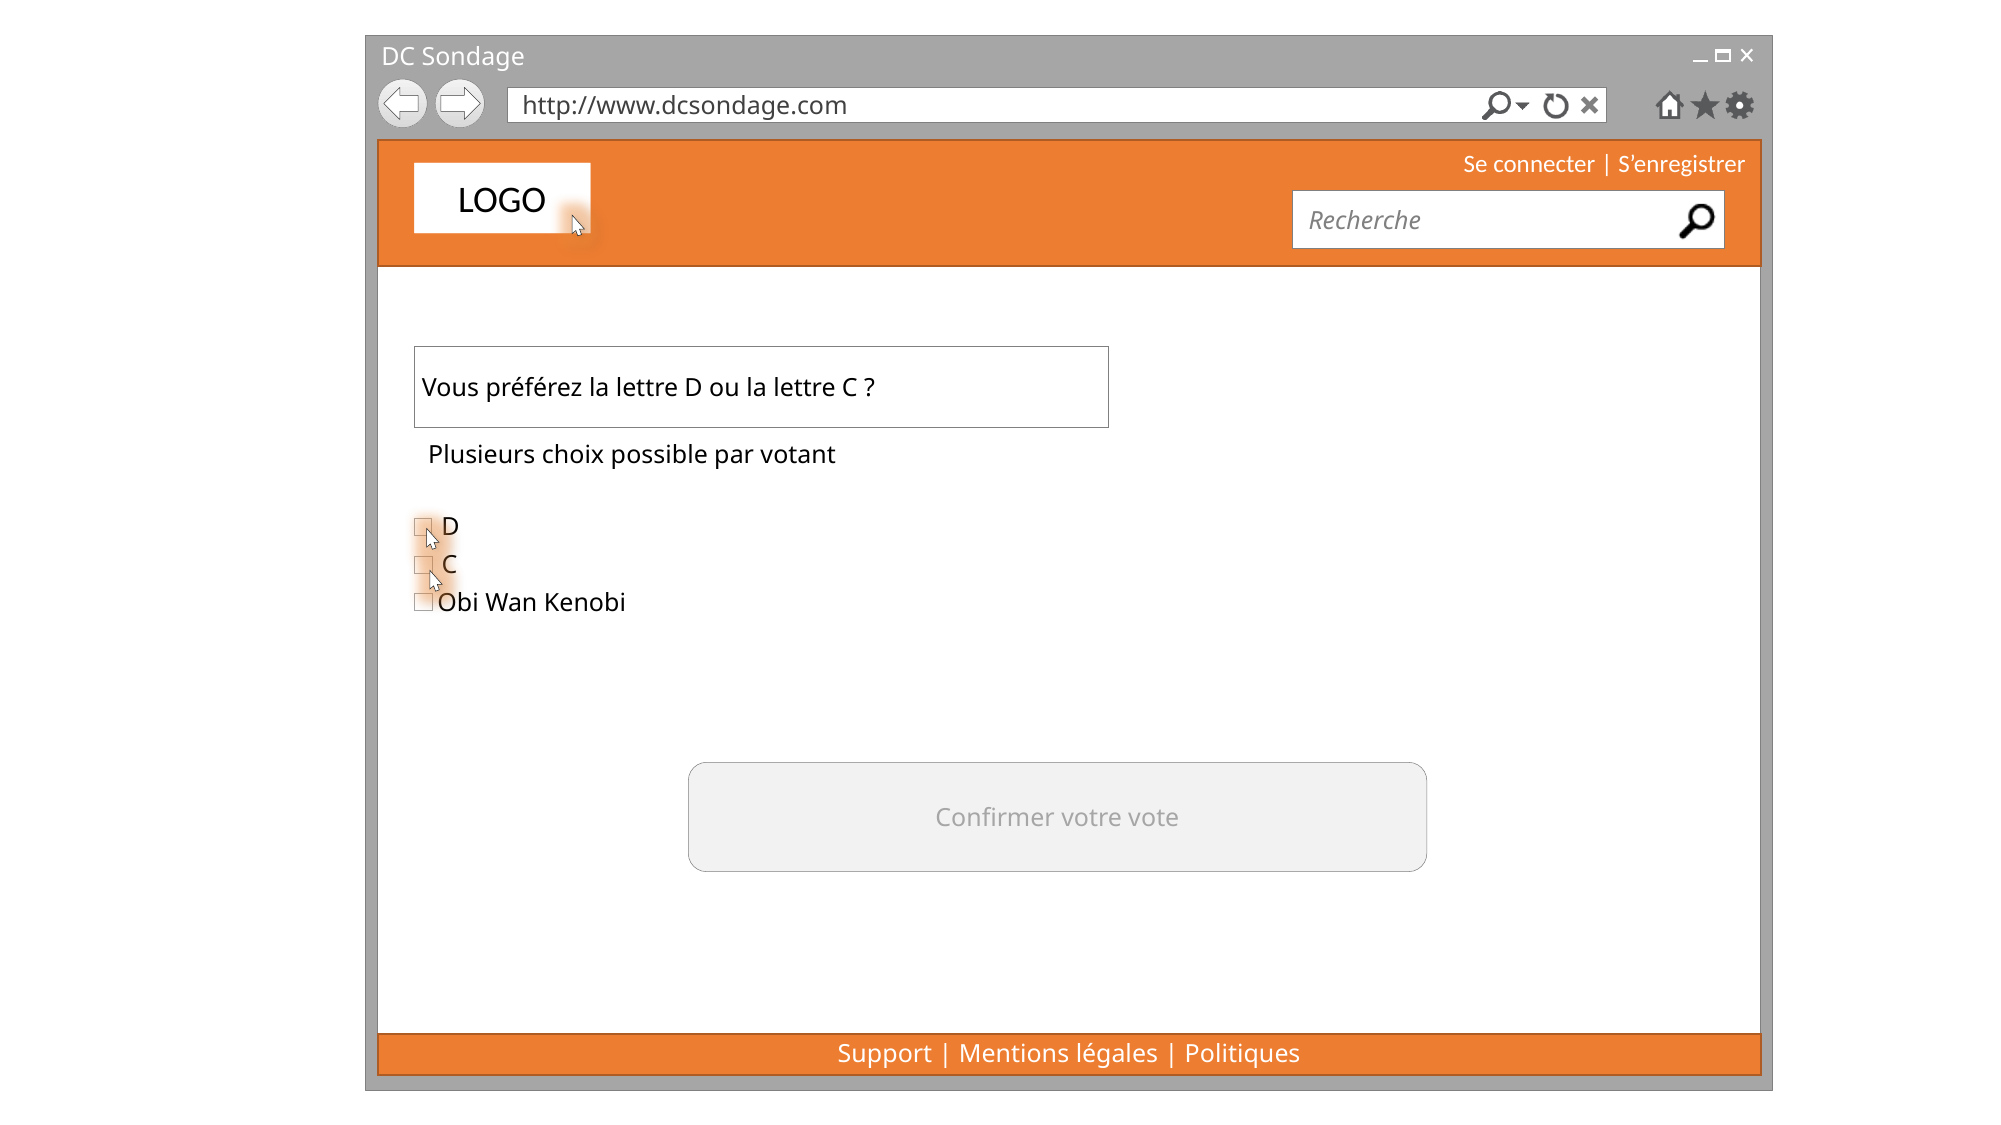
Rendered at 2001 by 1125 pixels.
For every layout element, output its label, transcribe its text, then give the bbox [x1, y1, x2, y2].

picture [1690, 90, 1720, 119]
text_box Vous préférez la lettre D ou la lettre C ? [413, 345, 1110, 429]
text_box Confirmer votre vote [687, 761, 1428, 873]
picture [1482, 91, 1511, 120]
picture [1657, 181, 1736, 260]
text_box [571, 212, 587, 238]
picture [1515, 98, 1530, 113]
picture [1541, 91, 1570, 120]
text_box LOGO [413, 162, 591, 234]
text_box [414, 507, 631, 621]
picture [1725, 90, 1754, 119]
text_box Plusieurs choix possible par votant [401, 435, 845, 474]
picture [1655, 90, 1684, 119]
